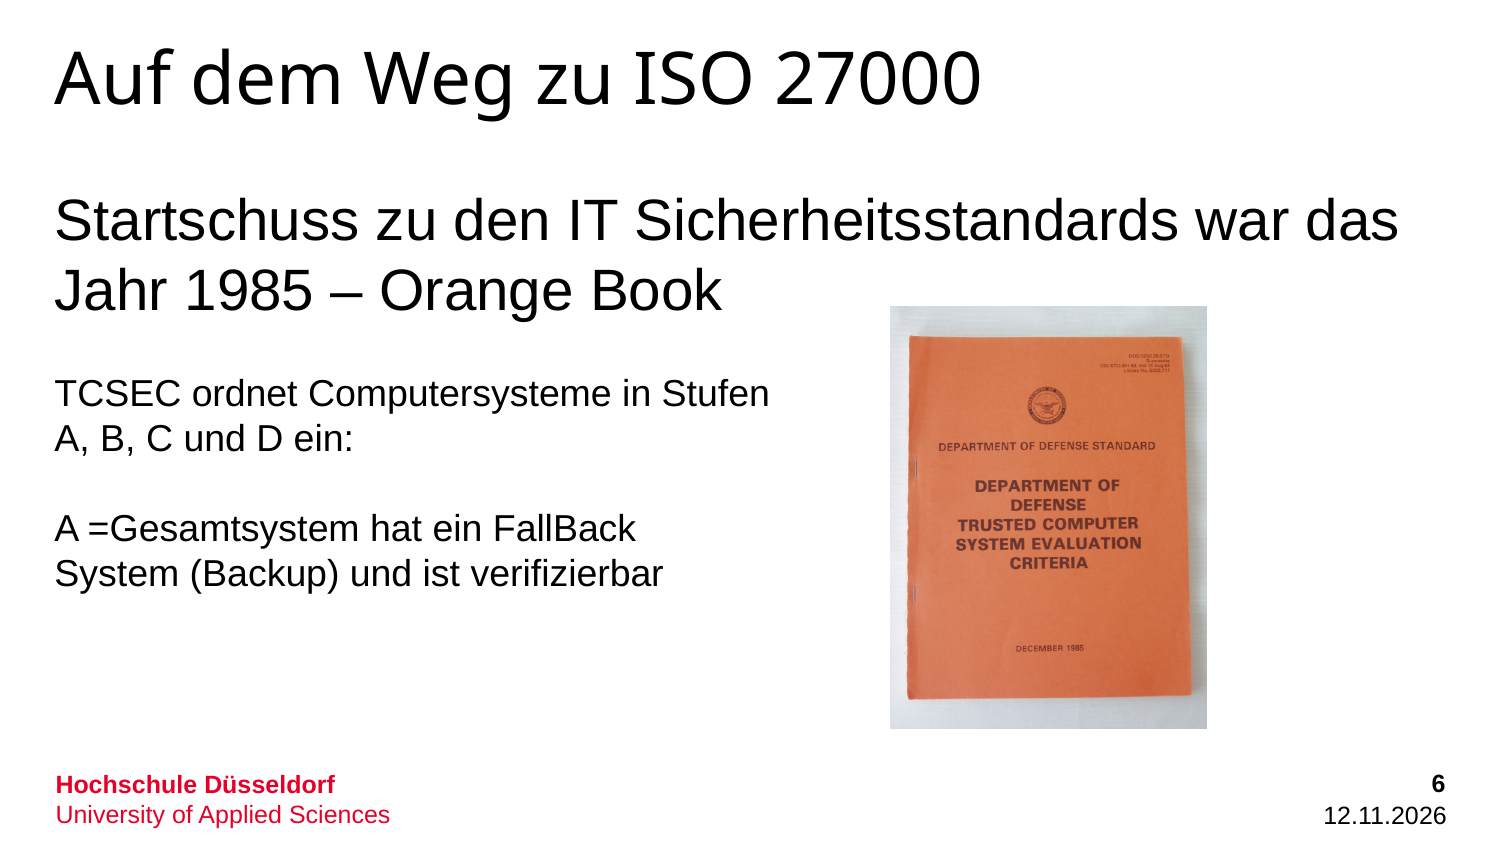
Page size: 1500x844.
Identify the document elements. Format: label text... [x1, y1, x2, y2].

slide_number 6 [1283, 759, 1461, 815]
picture [889, 306, 1207, 729]
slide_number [1305, 785, 1463, 844]
text_box TCSEC ordnet Computersysteme in Stufen A, B, C und D ein: A =Gesamtsystem hat ein FallBack System (Backup) und ist verifizierbar [39, 361, 786, 646]
list Startschuss zu den IT Sicherheitsstandards war das Jahr 1985 – Orange Book [39, 174, 1461, 745]
title Auf dem Weg zu ISO 27000 [39, 24, 1461, 160]
